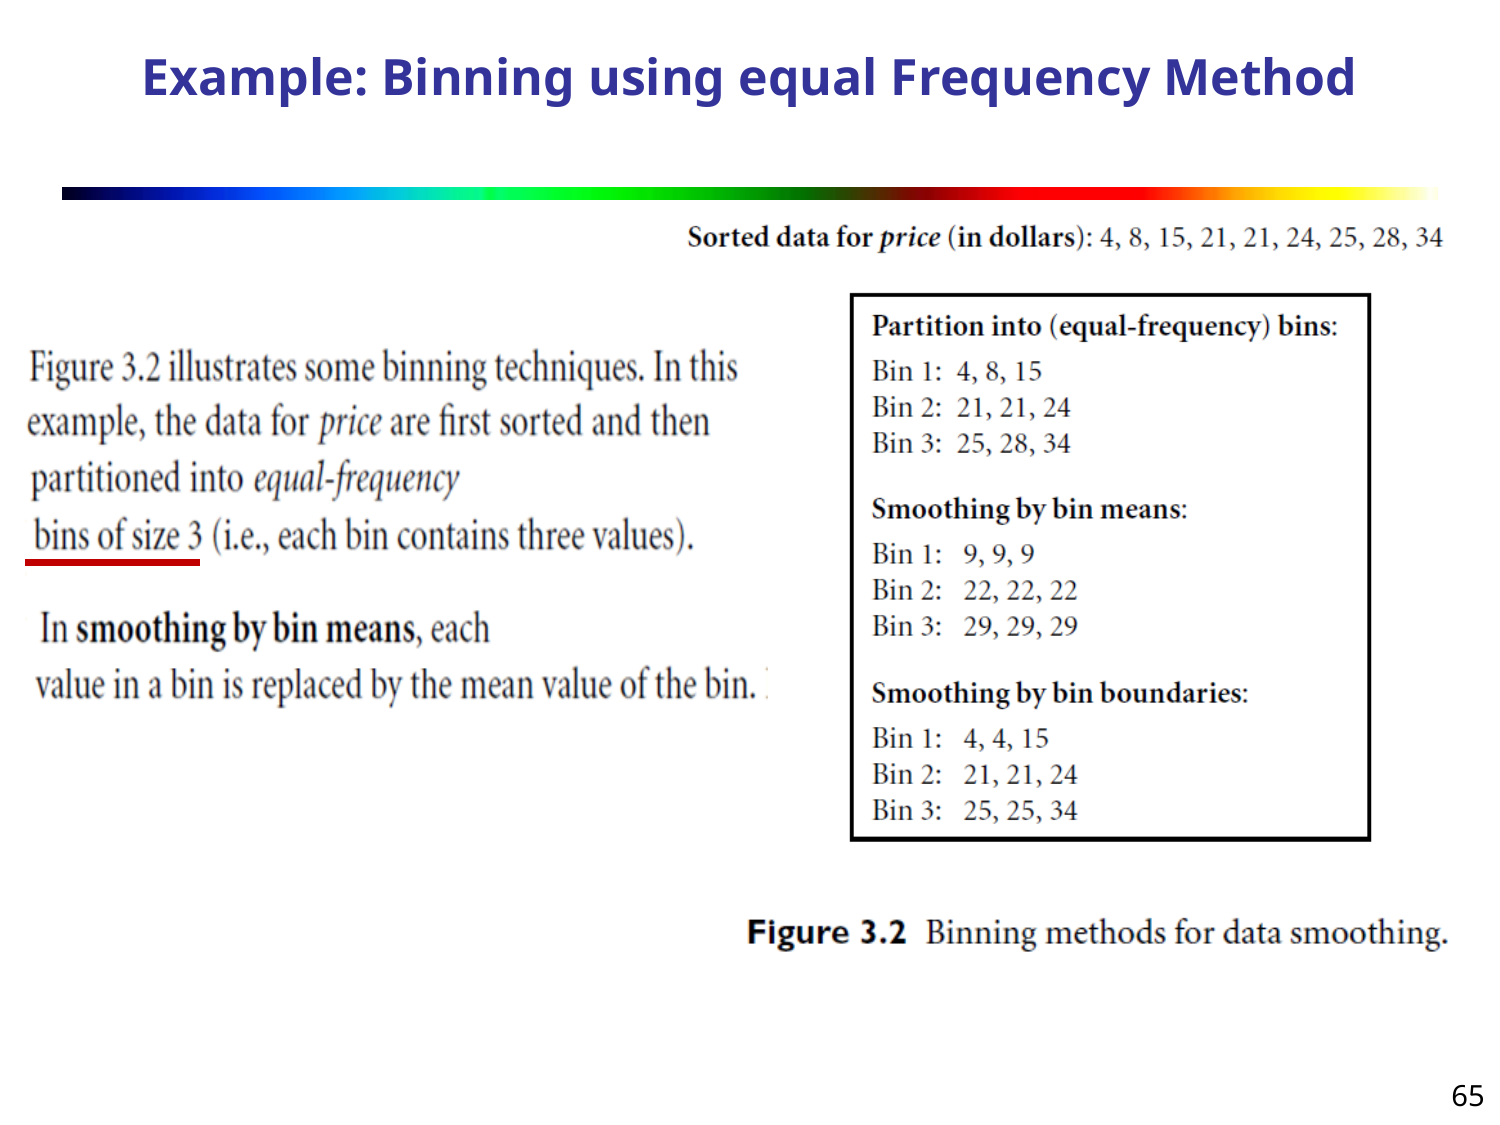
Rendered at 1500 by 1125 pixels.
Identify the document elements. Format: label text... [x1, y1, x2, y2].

picture [24, 212, 1500, 860]
picture [62, 187, 355, 200]
title Example: Binning using equal Frequency Method [116, 49, 1384, 113]
picture [382, 187, 1438, 200]
picture [737, 912, 1468, 971]
slide_number 65 [1187, 1049, 1500, 1125]
